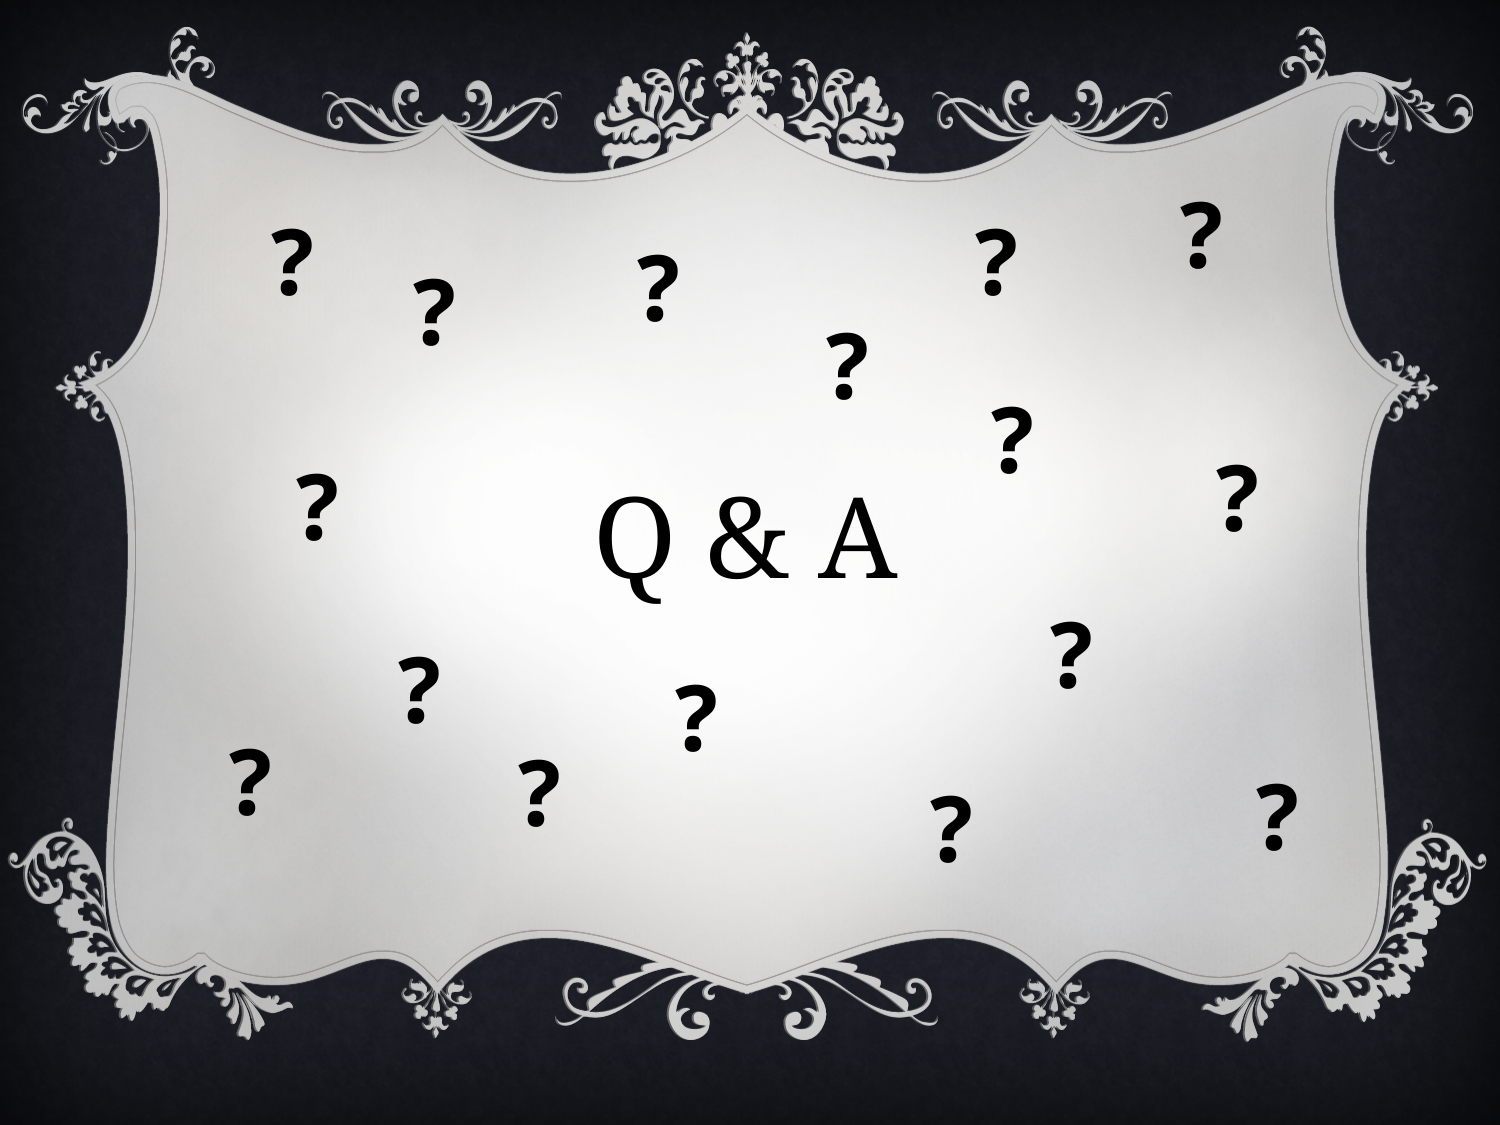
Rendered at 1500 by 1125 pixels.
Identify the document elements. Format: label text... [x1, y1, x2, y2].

text_box ? [1234, 751, 1320, 877]
text_box ? [249, 196, 334, 321]
text_box ? [1029, 589, 1114, 715]
text_box ? [1194, 432, 1280, 558]
text_box ? [954, 196, 1039, 321]
text_box ? [615, 222, 701, 348]
text_box ? [970, 374, 1055, 500]
text_box ? [376, 624, 461, 750]
text_box ? [391, 246, 476, 371]
text_box ? [274, 441, 359, 567]
text_box ? [1159, 170, 1244, 295]
text_box ? [804, 300, 890, 425]
text_box ? [496, 727, 582, 853]
text_box ? [207, 715, 293, 841]
text_box Q & A [579, 458, 914, 608]
text_box ? [909, 763, 994, 888]
picture [0, 0, 1500, 1125]
text_box ? [653, 652, 738, 778]
